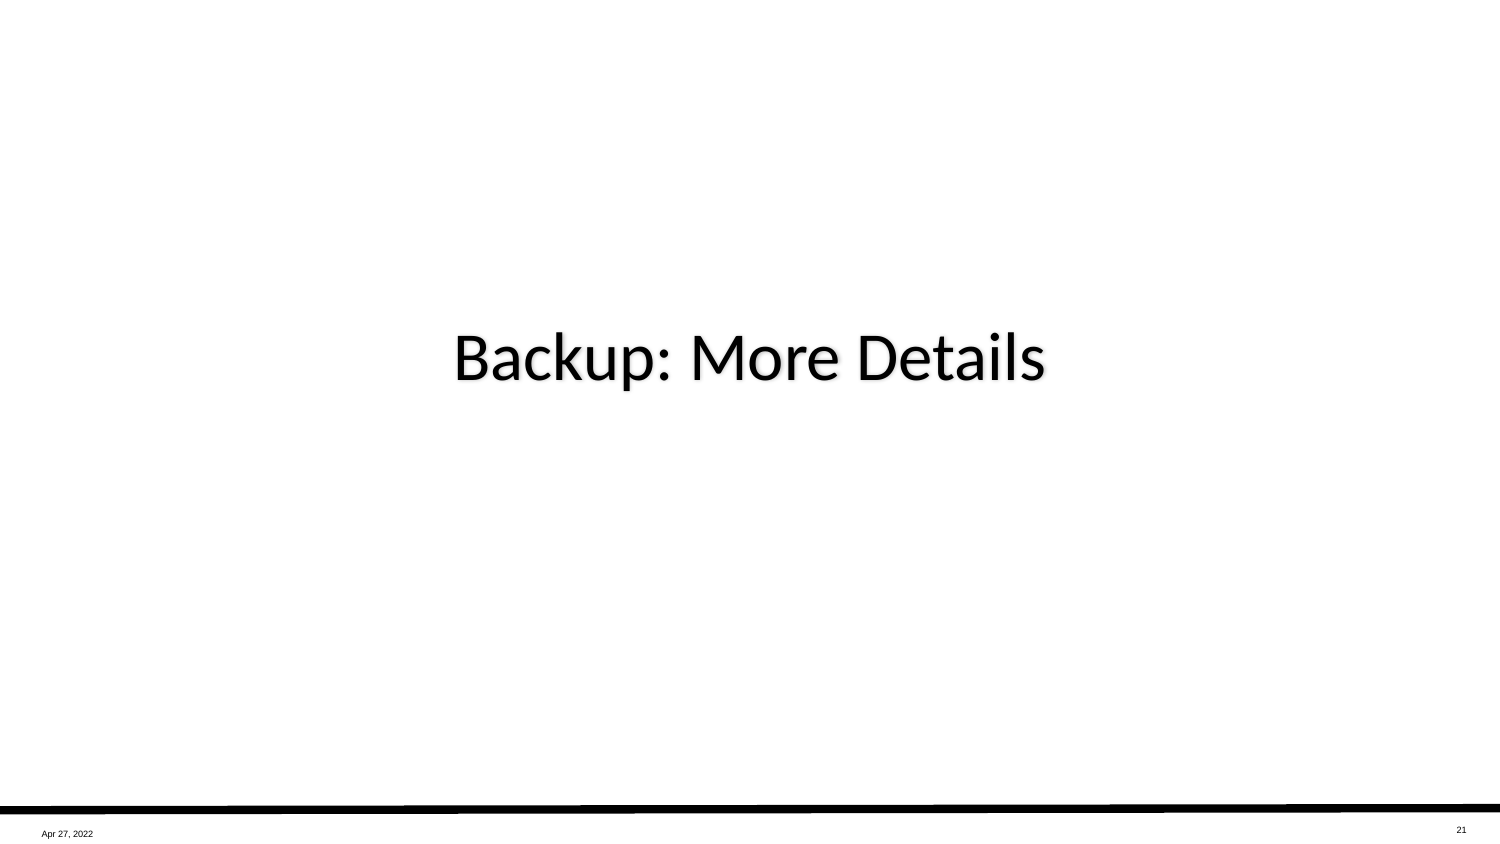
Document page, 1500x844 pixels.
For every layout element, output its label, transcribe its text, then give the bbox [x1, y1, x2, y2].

title Backup: More Details [112, 261, 1388, 444]
